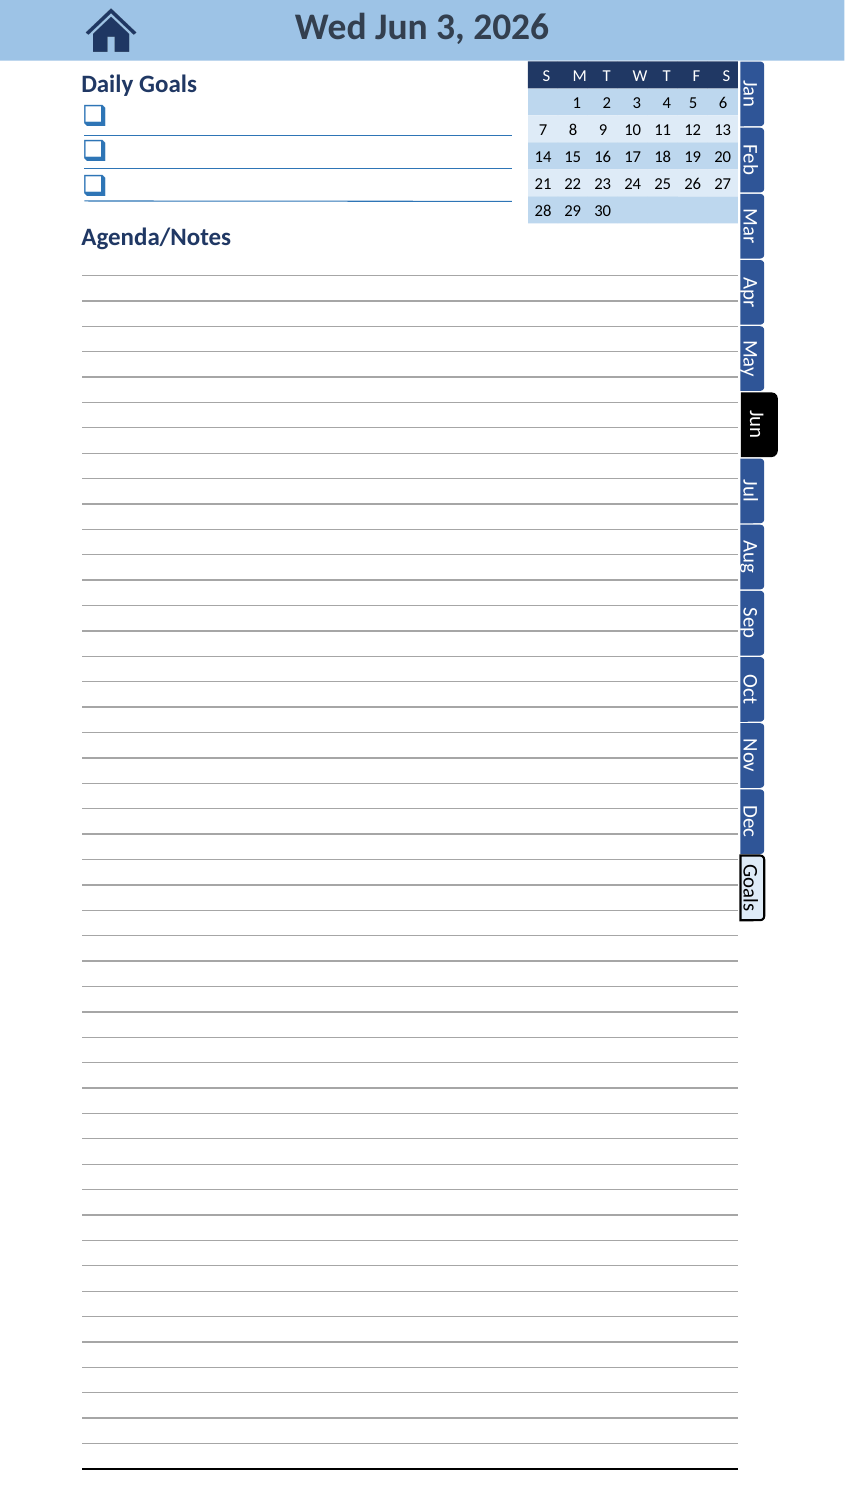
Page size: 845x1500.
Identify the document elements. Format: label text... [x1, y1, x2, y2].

list Wed Jun 3, 2026 [190, 0, 655, 61]
picture [82, 1, 140, 59]
